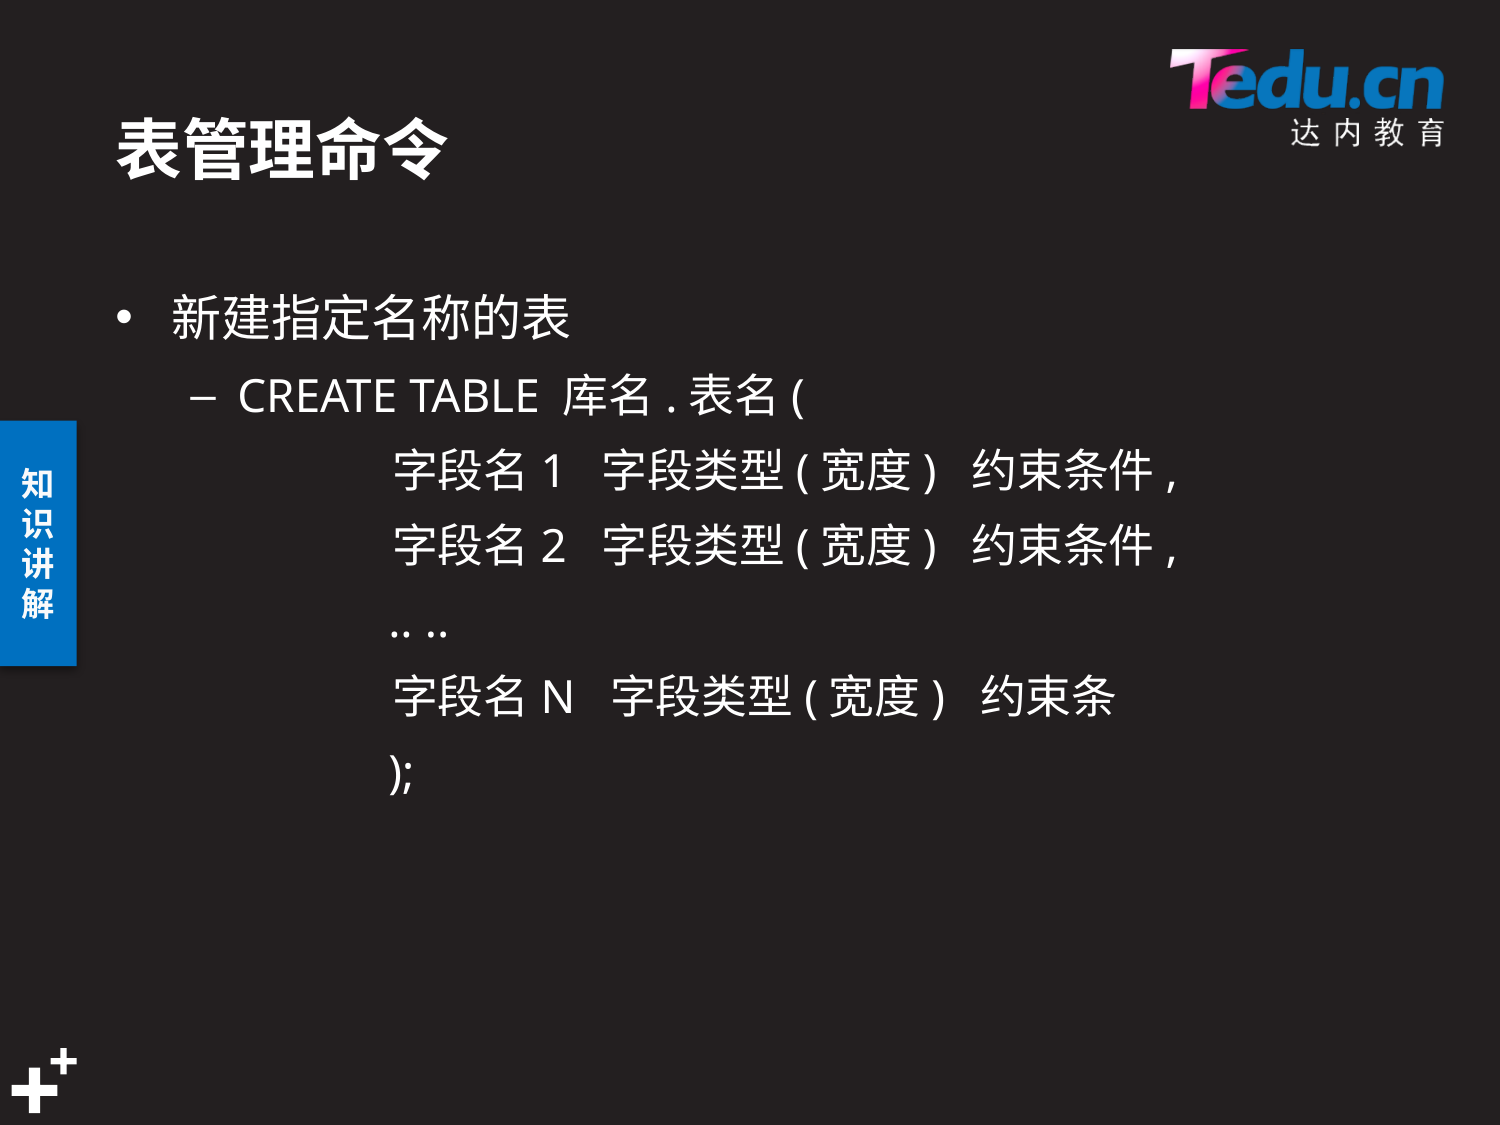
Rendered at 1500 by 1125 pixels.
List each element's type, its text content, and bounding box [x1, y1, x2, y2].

picture [1157, 35, 1459, 162]
list 新建指定名称的表 CREATE TABLE 库名.表名( 字段名1 字段类型(宽度) 约束条件, 字段名2 字段类型(宽度) 约束条件, .. .. 字段名N 字段类型(宽度) 约束条 ); [100, 267, 1349, 822]
title 表管理命令 [100, 89, 1211, 207]
